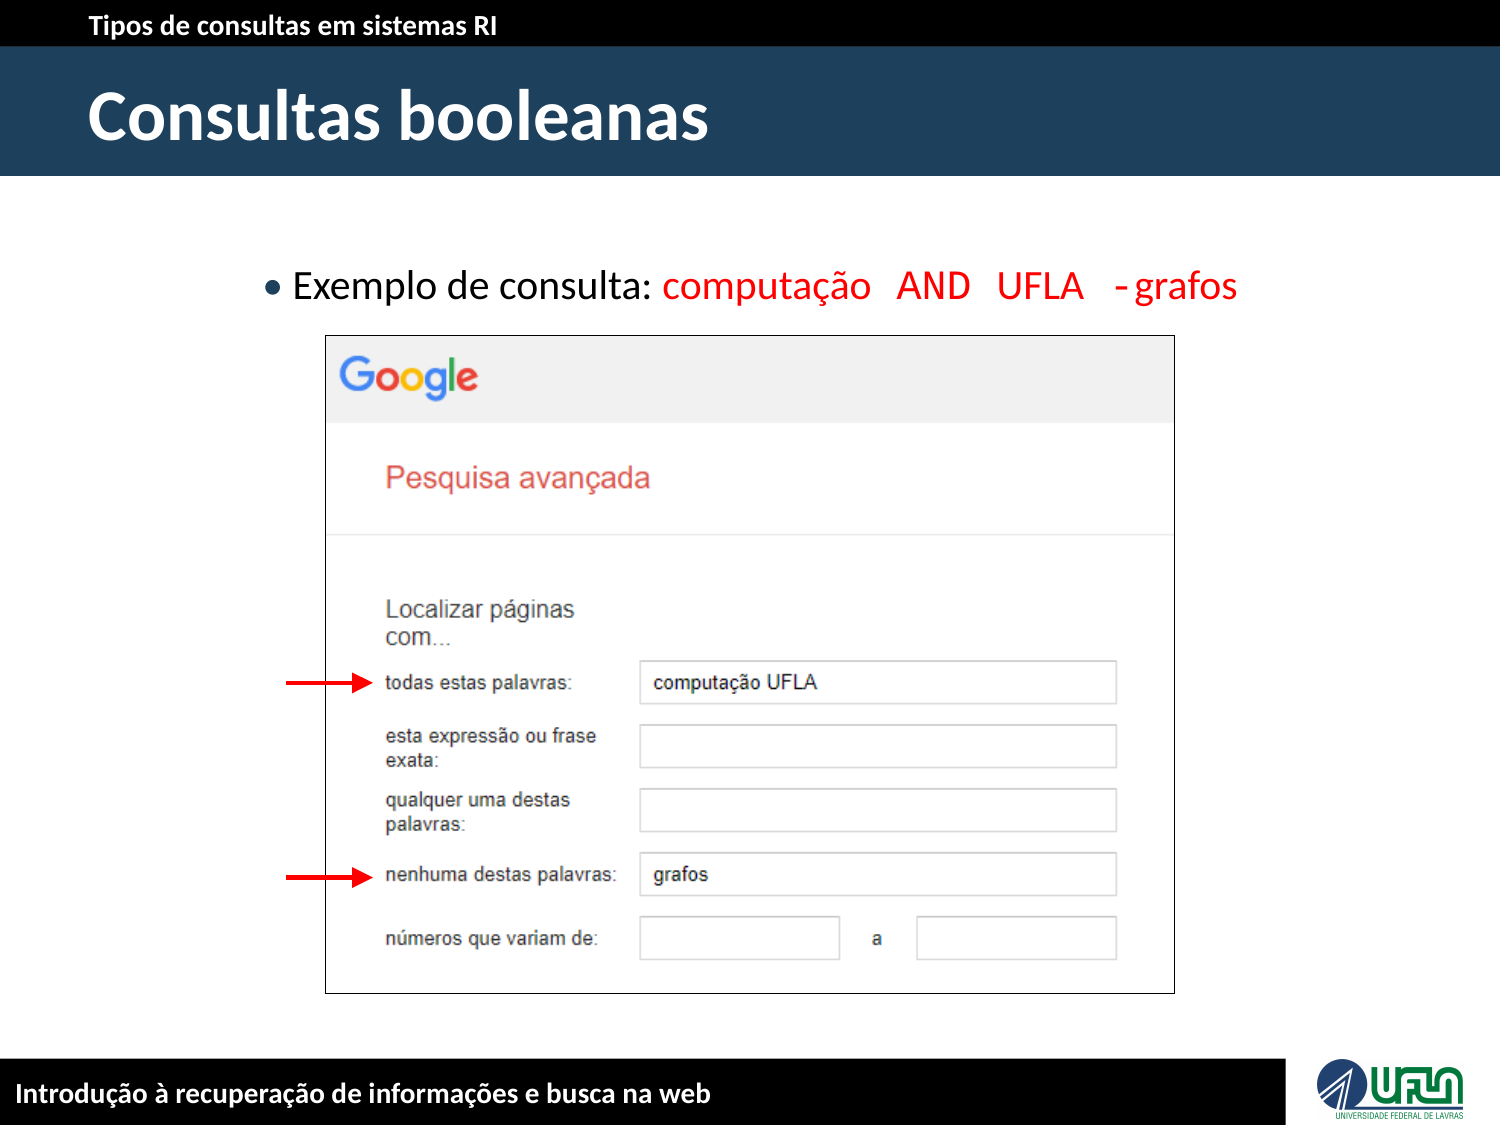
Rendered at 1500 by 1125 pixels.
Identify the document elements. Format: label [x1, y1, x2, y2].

text_box [0, 0, 1500, 1125]
